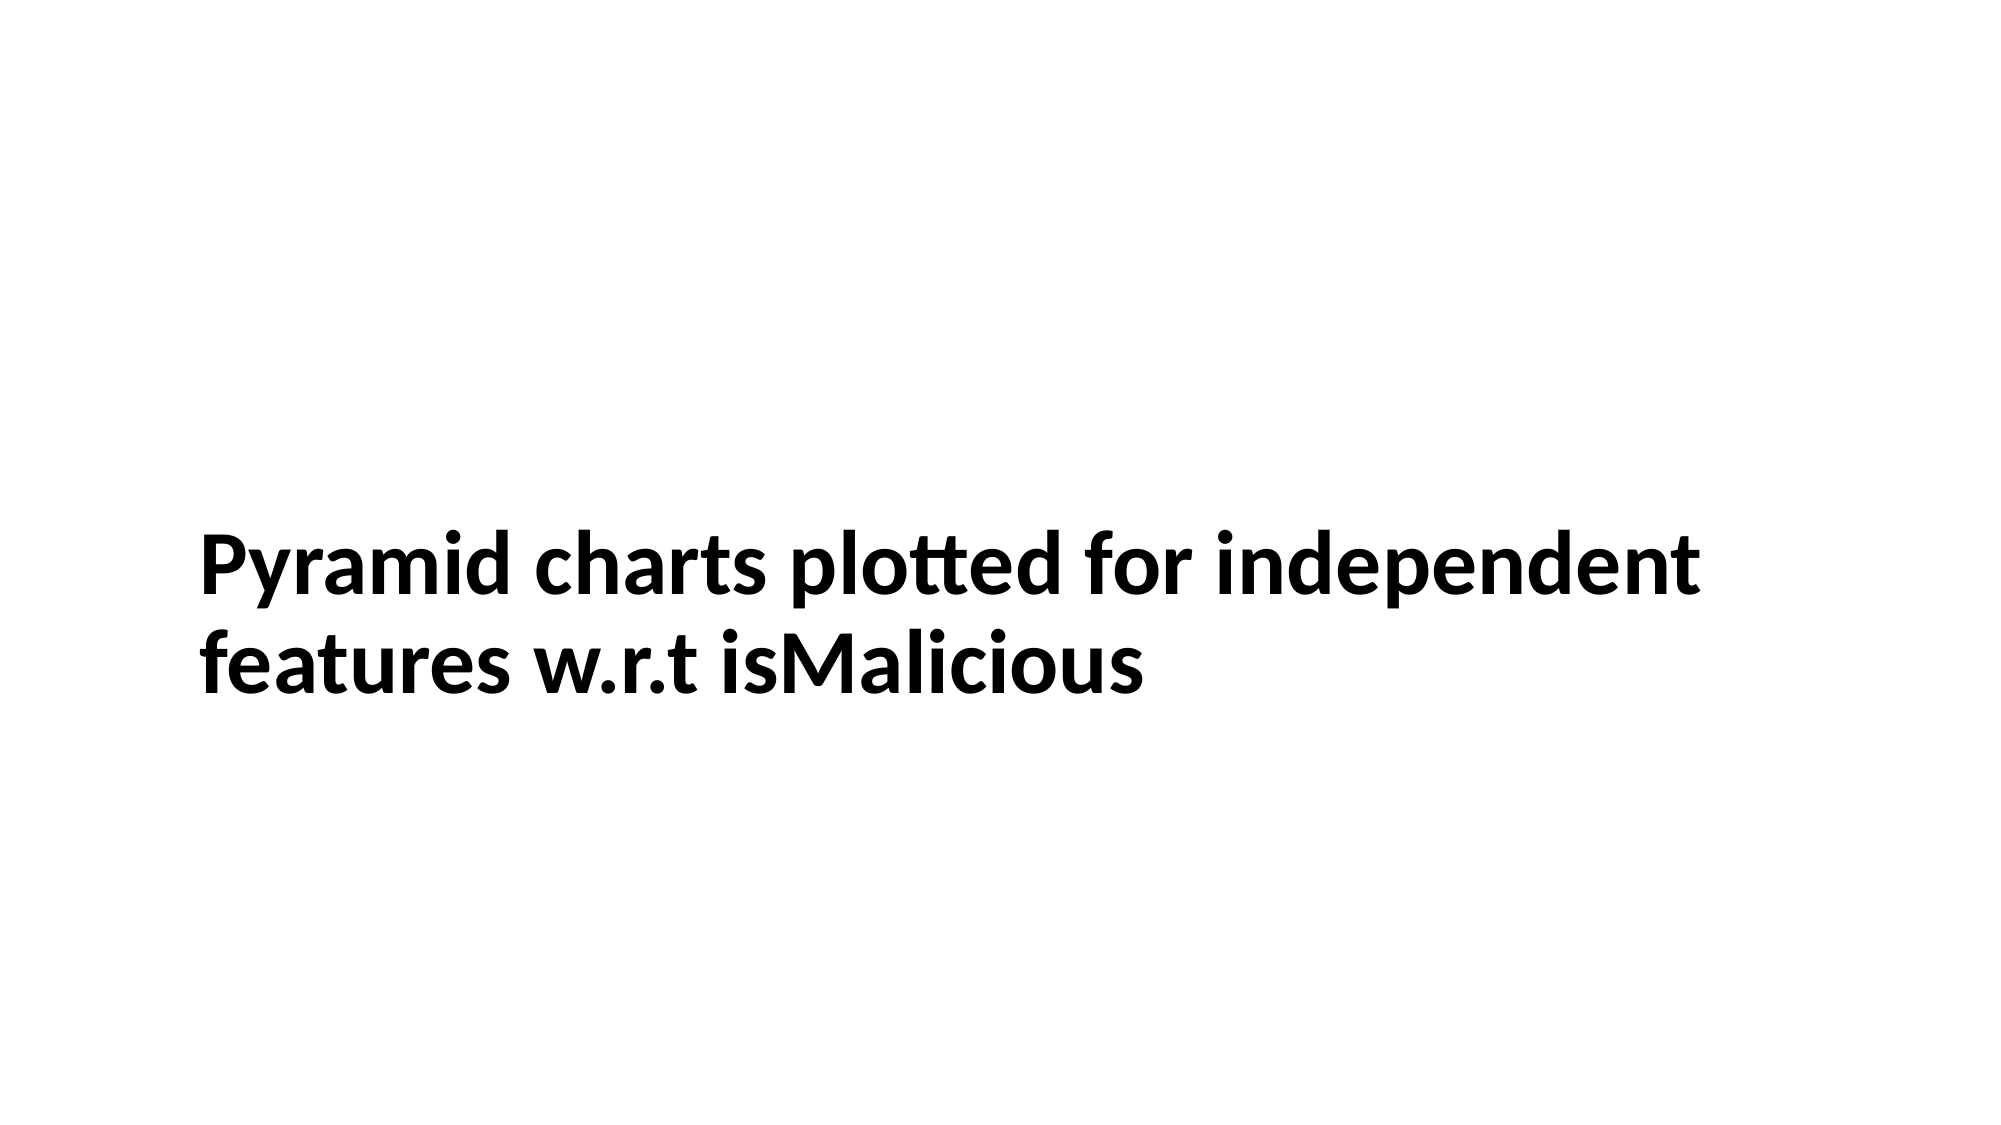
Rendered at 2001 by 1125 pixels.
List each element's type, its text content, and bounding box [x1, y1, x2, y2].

title Pyramid charts plotted for independent features w.r.t isMalicious [184, 505, 1910, 723]
